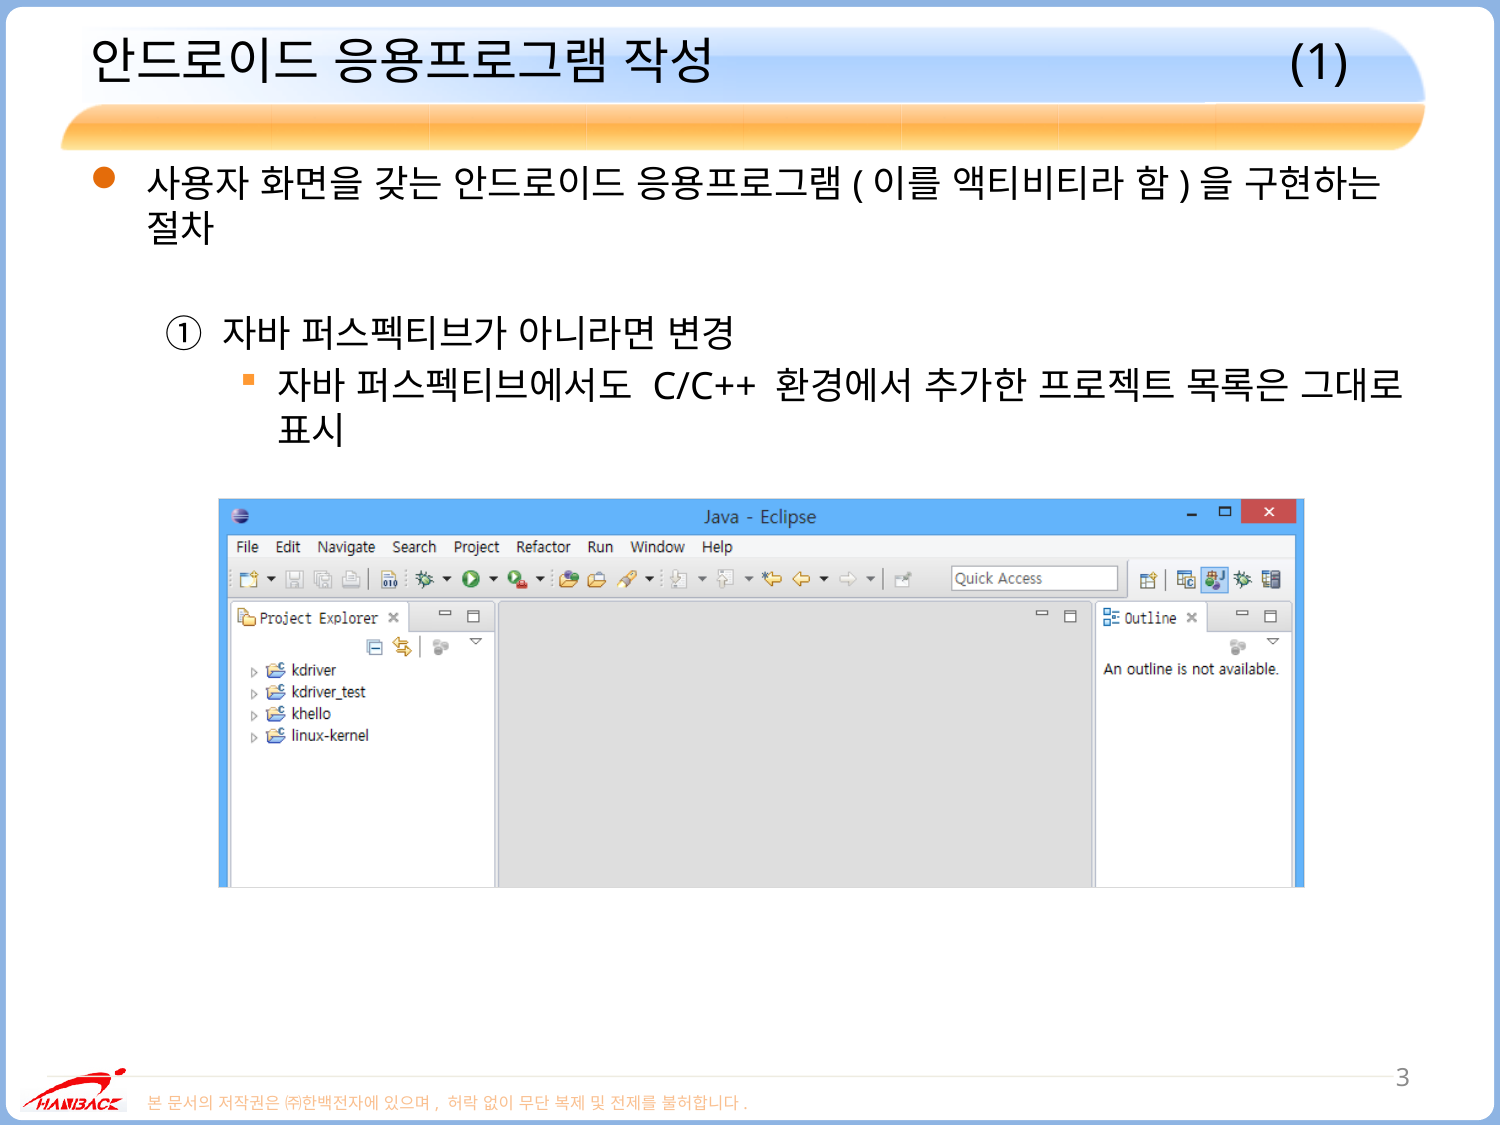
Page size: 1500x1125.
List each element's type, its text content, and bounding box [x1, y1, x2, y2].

picture [58, 23, 1430, 151]
picture [20, 1066, 127, 1112]
title 안드로이드 응용프로그램 작성 (1) [75, 11, 1425, 108]
slide_number 3 [1074, 1055, 1425, 1103]
list 사용자 화면을 갖는 안드로이드 응용프로그램(이를 액티비티라 함)을 구현하는 절차 ① 자바 퍼스펙티브가 아니라면 변경 자바 퍼스펙티브에서도 C/C++ 환경에서 추가한 프로젝트 목록은 그대로 표시 [75, 152, 1425, 1055]
picture [217, 497, 1306, 889]
